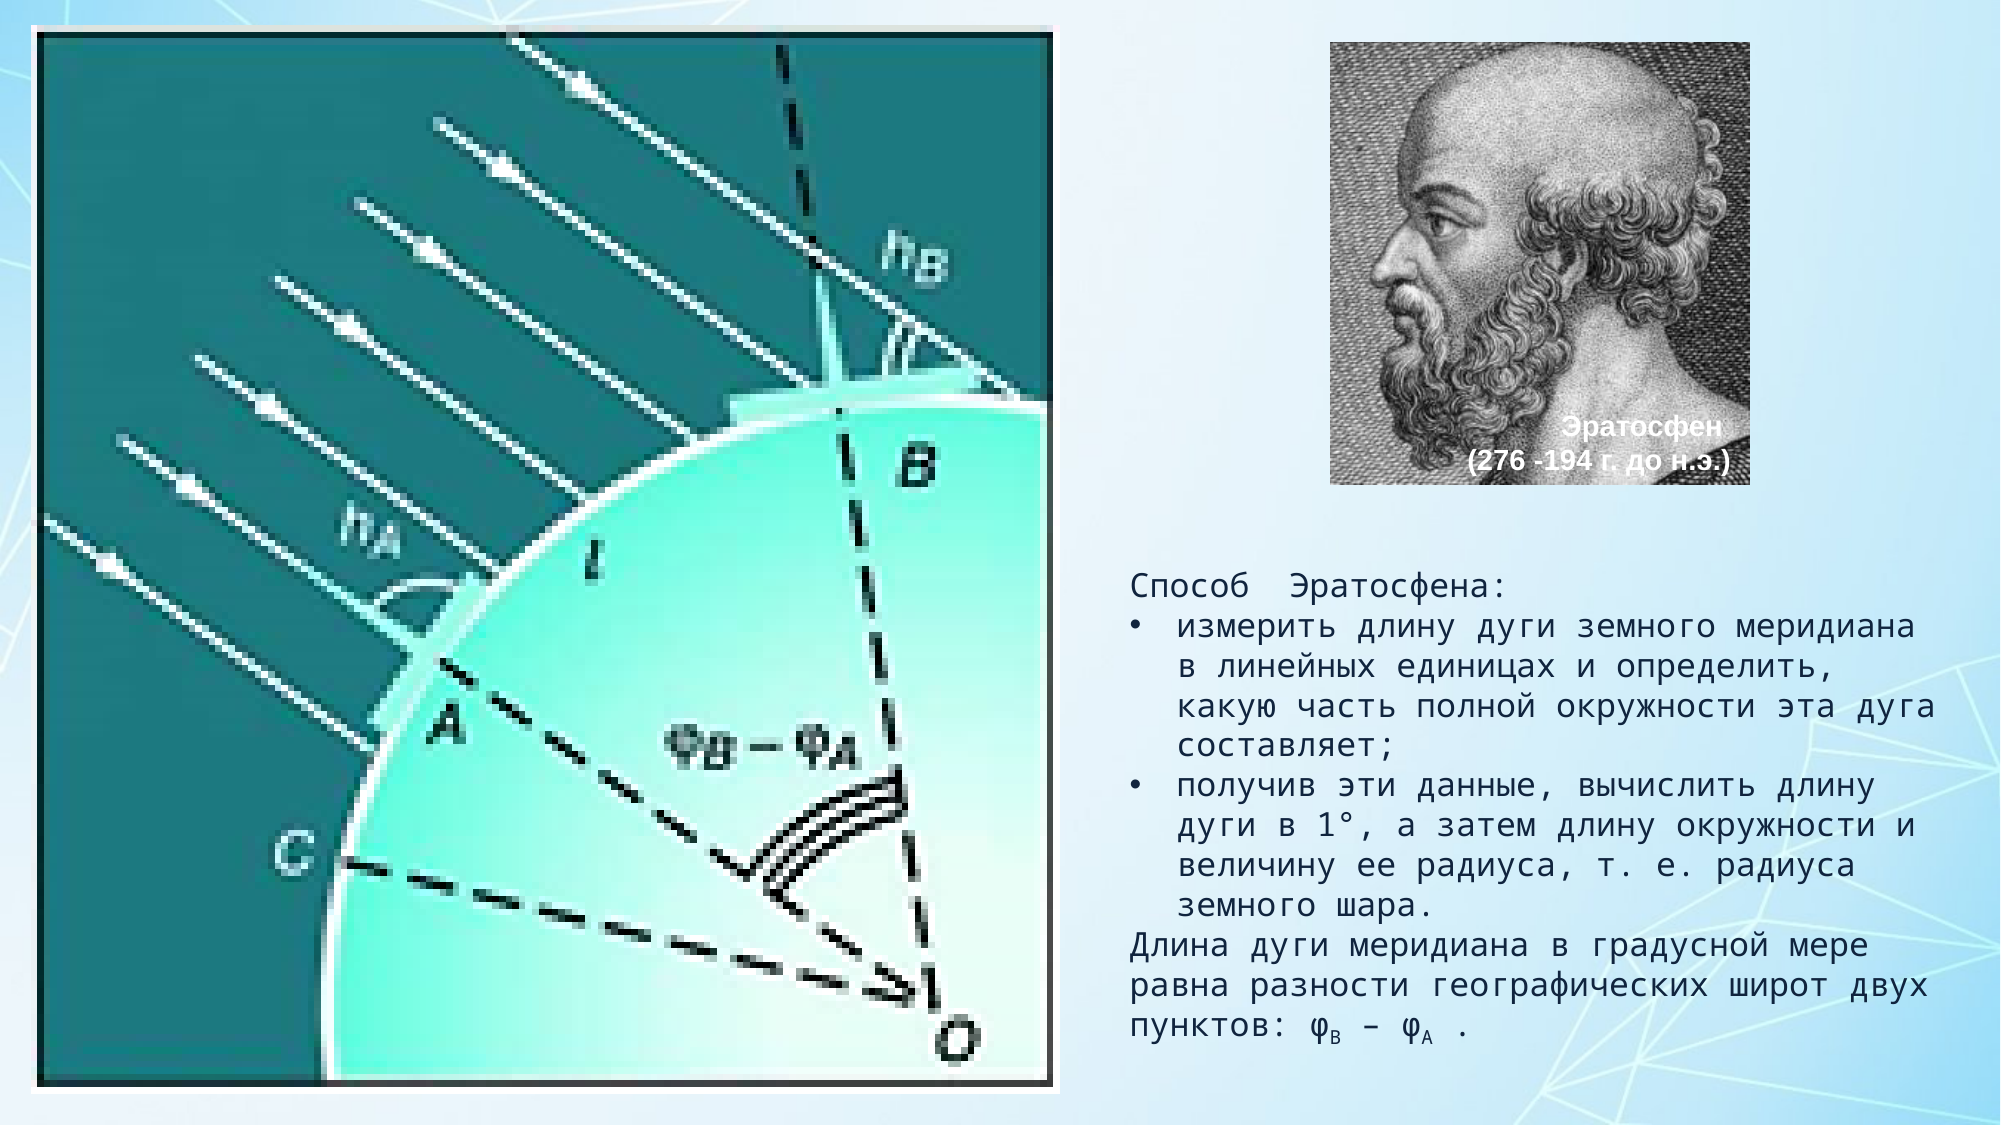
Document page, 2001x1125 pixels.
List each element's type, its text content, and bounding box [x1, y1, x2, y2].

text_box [1330, 42, 1750, 486]
picture [0, 0, 2001, 1125]
text_box Способ Эратосфена: измерить длину дуги земного меридиана в линейных единицах и определить, какую часть полной окружности эта дуга составляет; получив эти данные, вычислить длину дуги в 1°, а затем длину окружности и величину ее радиуса, т. е. радиуса земного шара. Длина дуги меридиана в градусной мере равна разности географических широт двух пунктов: φВ – φА . [1114, 556, 1966, 1056]
